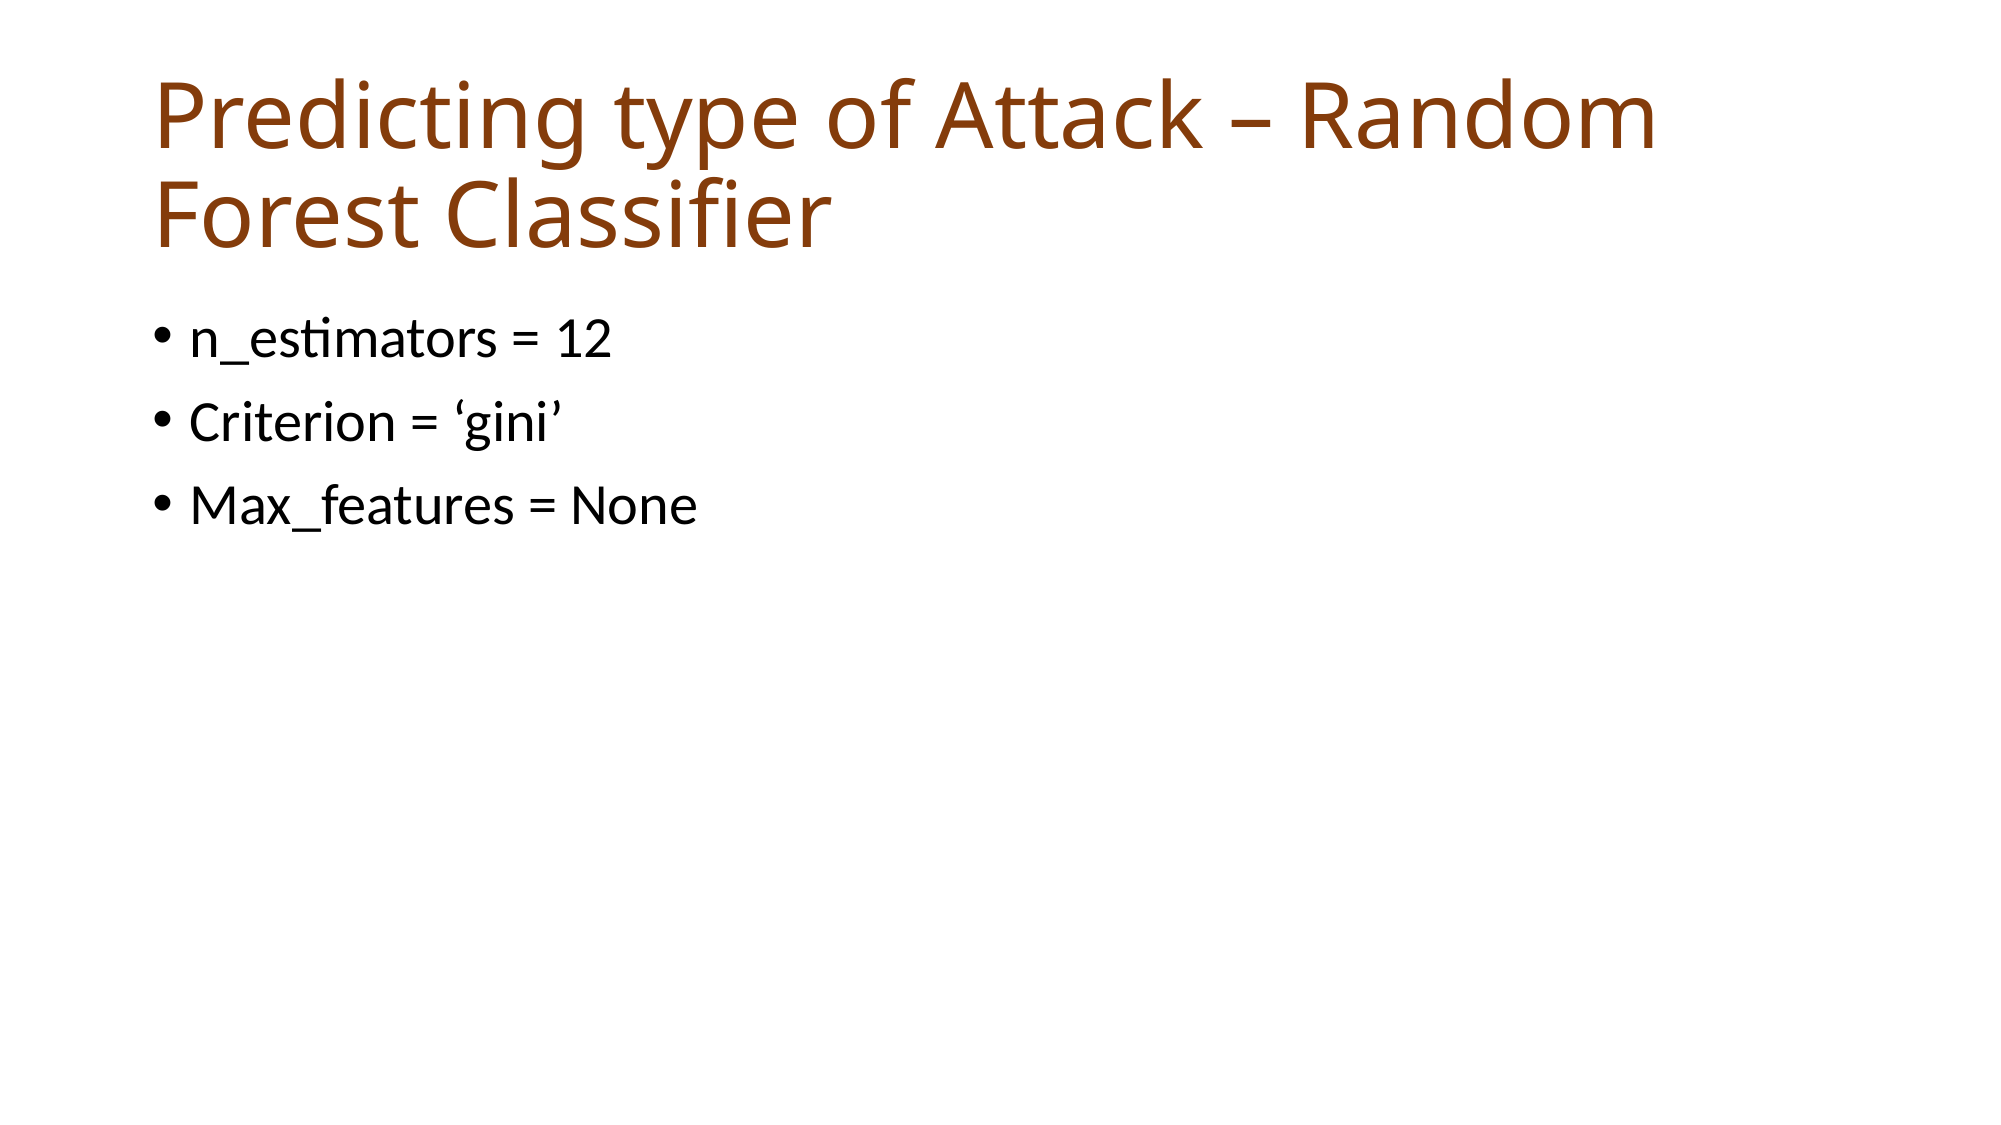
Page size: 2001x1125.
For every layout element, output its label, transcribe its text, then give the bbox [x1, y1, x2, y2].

list n_estimators = 12 Criterion = ‘gini’ Max_features = None [137, 299, 1863, 1014]
title Predicting type of Attack – Random Forest Classifier [137, 59, 1863, 278]
